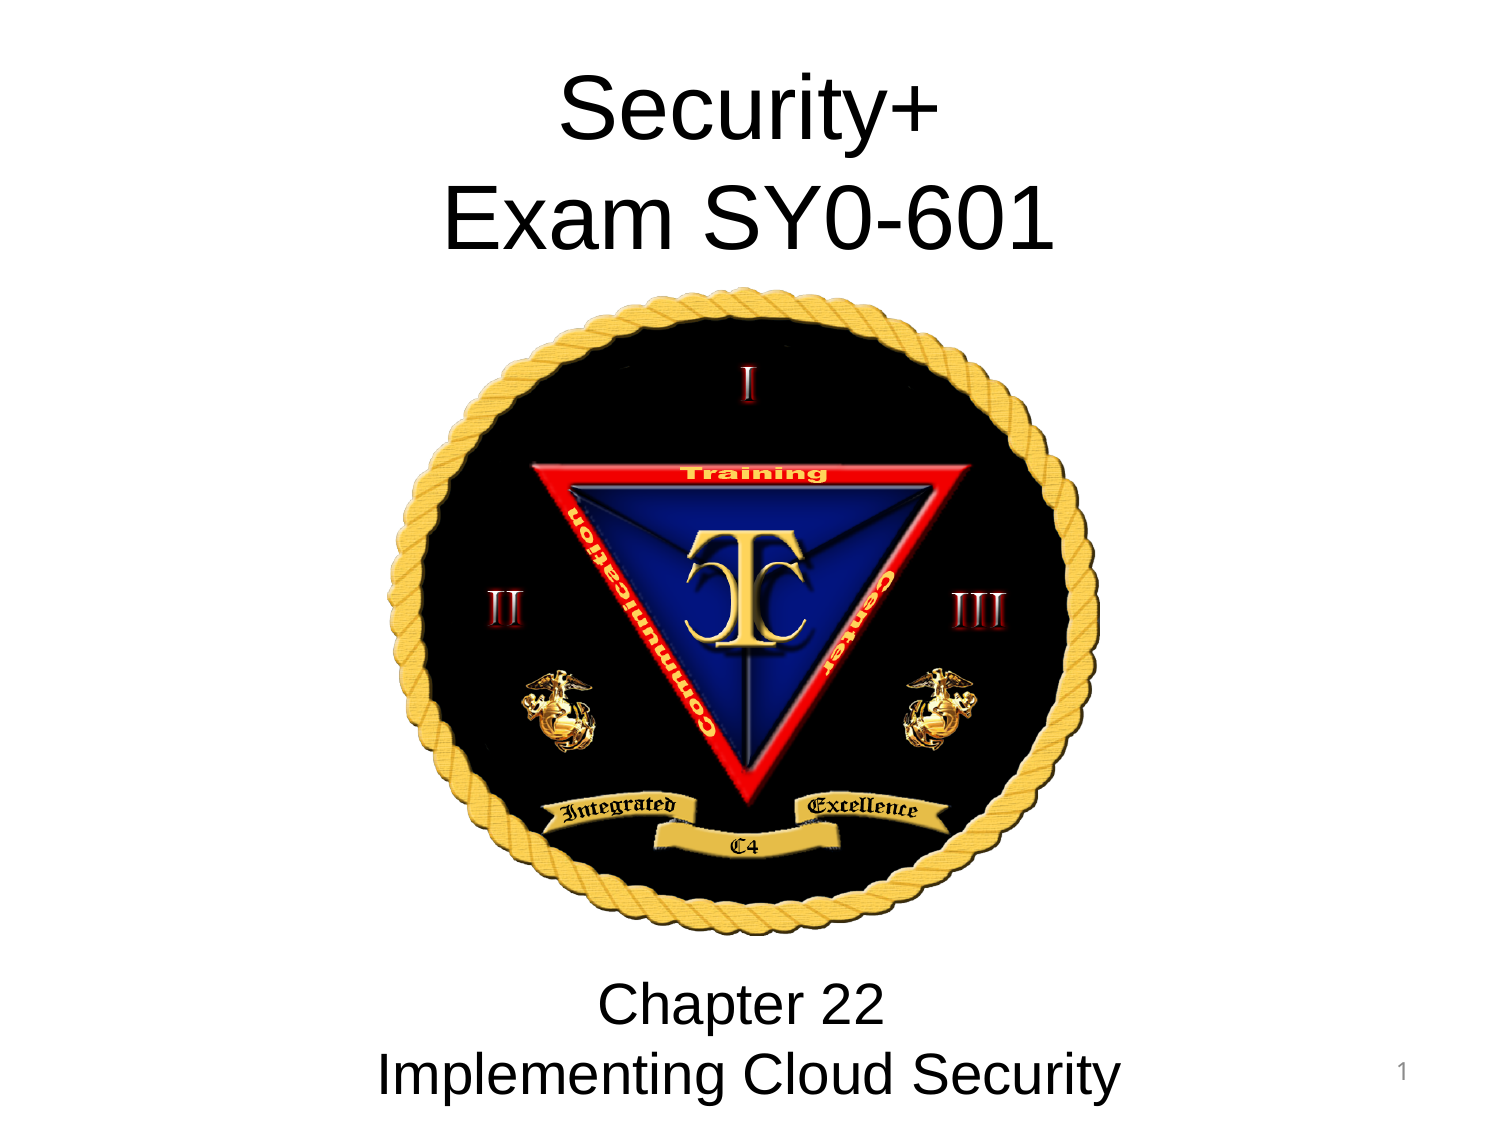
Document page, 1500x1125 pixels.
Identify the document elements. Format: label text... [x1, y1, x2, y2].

picture [359, 287, 1141, 936]
text_box Chapter 22 Implementing Cloud Security [112, 958, 1388, 1037]
text_box Security+ Exam SY0-601 [112, 37, 1388, 279]
slide_number 1 [1074, 1042, 1425, 1103]
